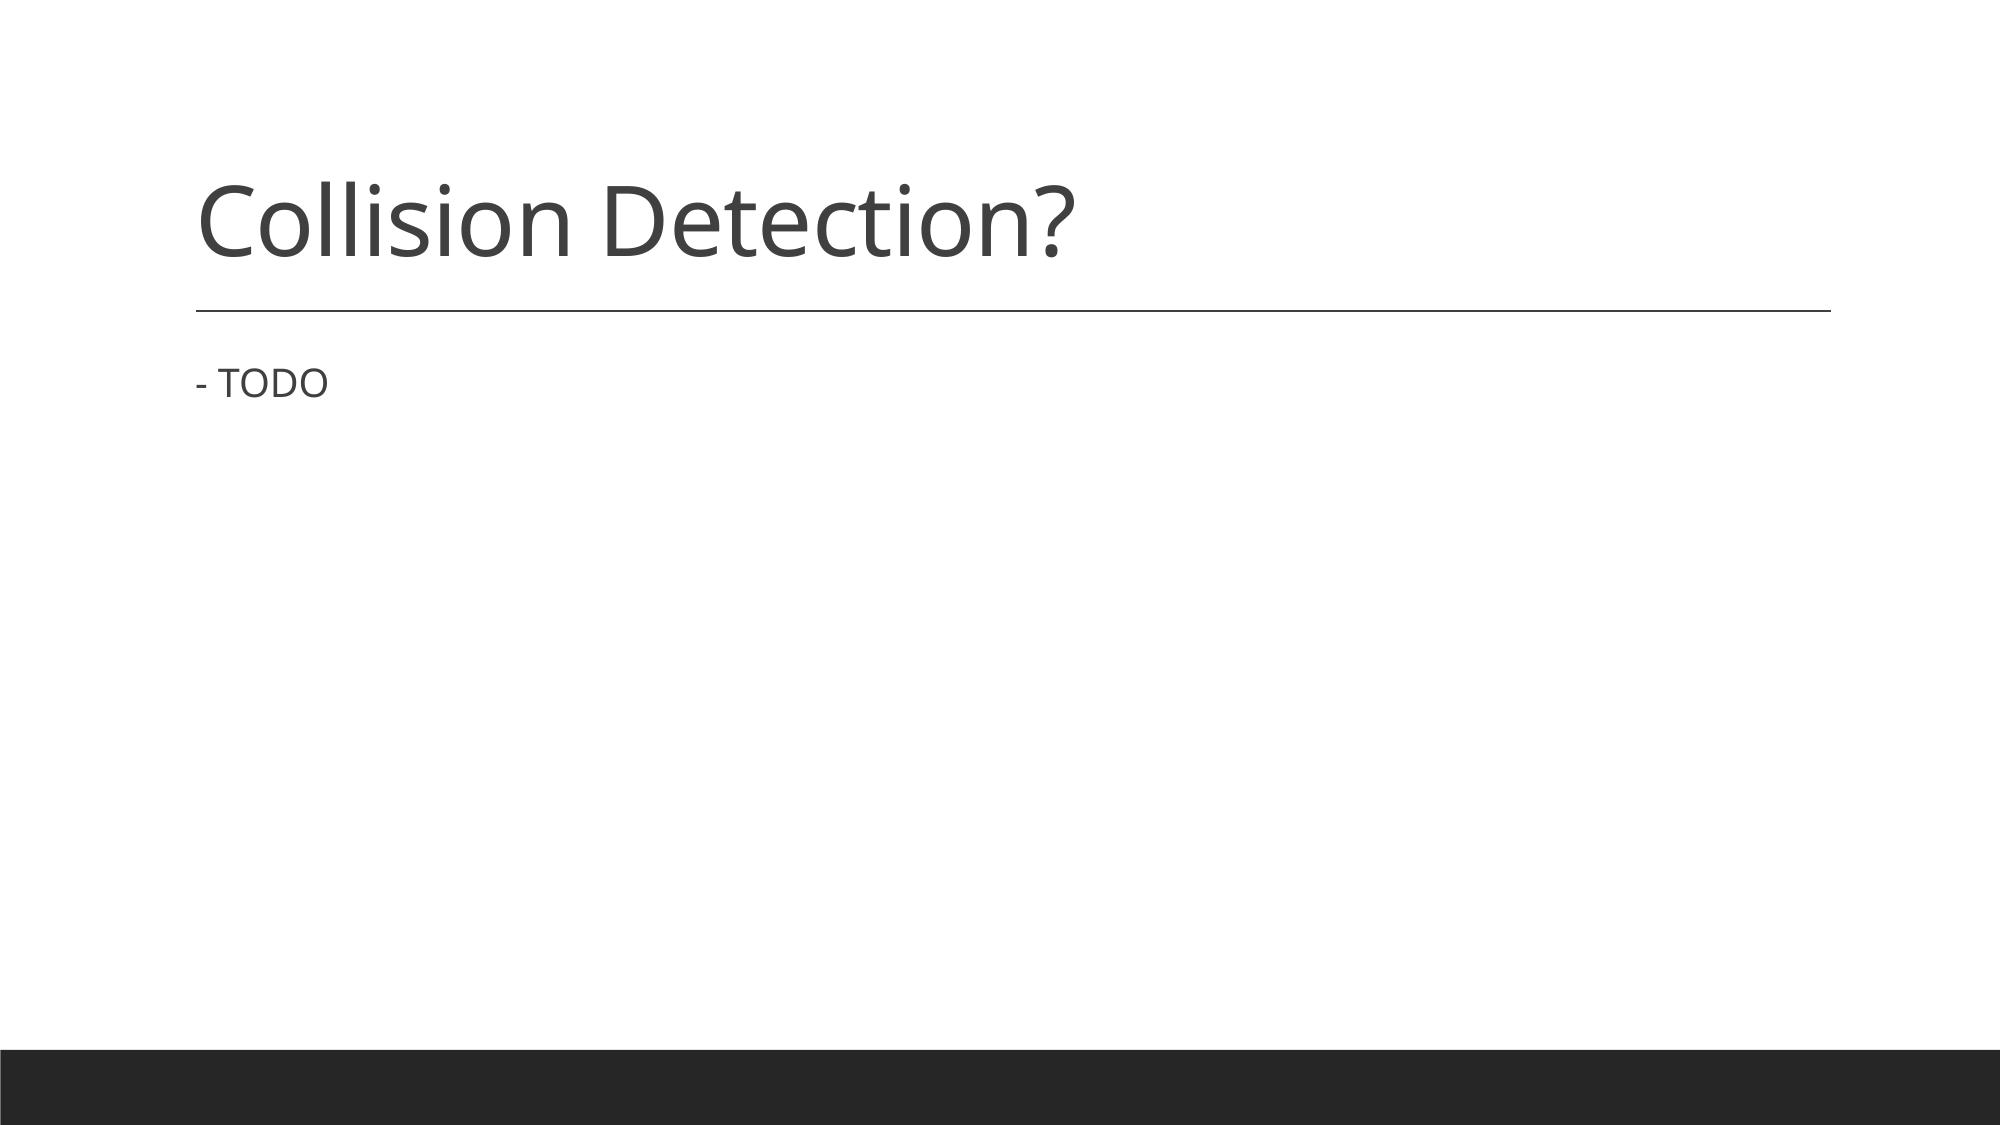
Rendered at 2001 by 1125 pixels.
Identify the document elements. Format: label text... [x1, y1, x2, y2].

title Collision Detection? [180, 47, 1830, 285]
list - TODO [180, 345, 1830, 963]
